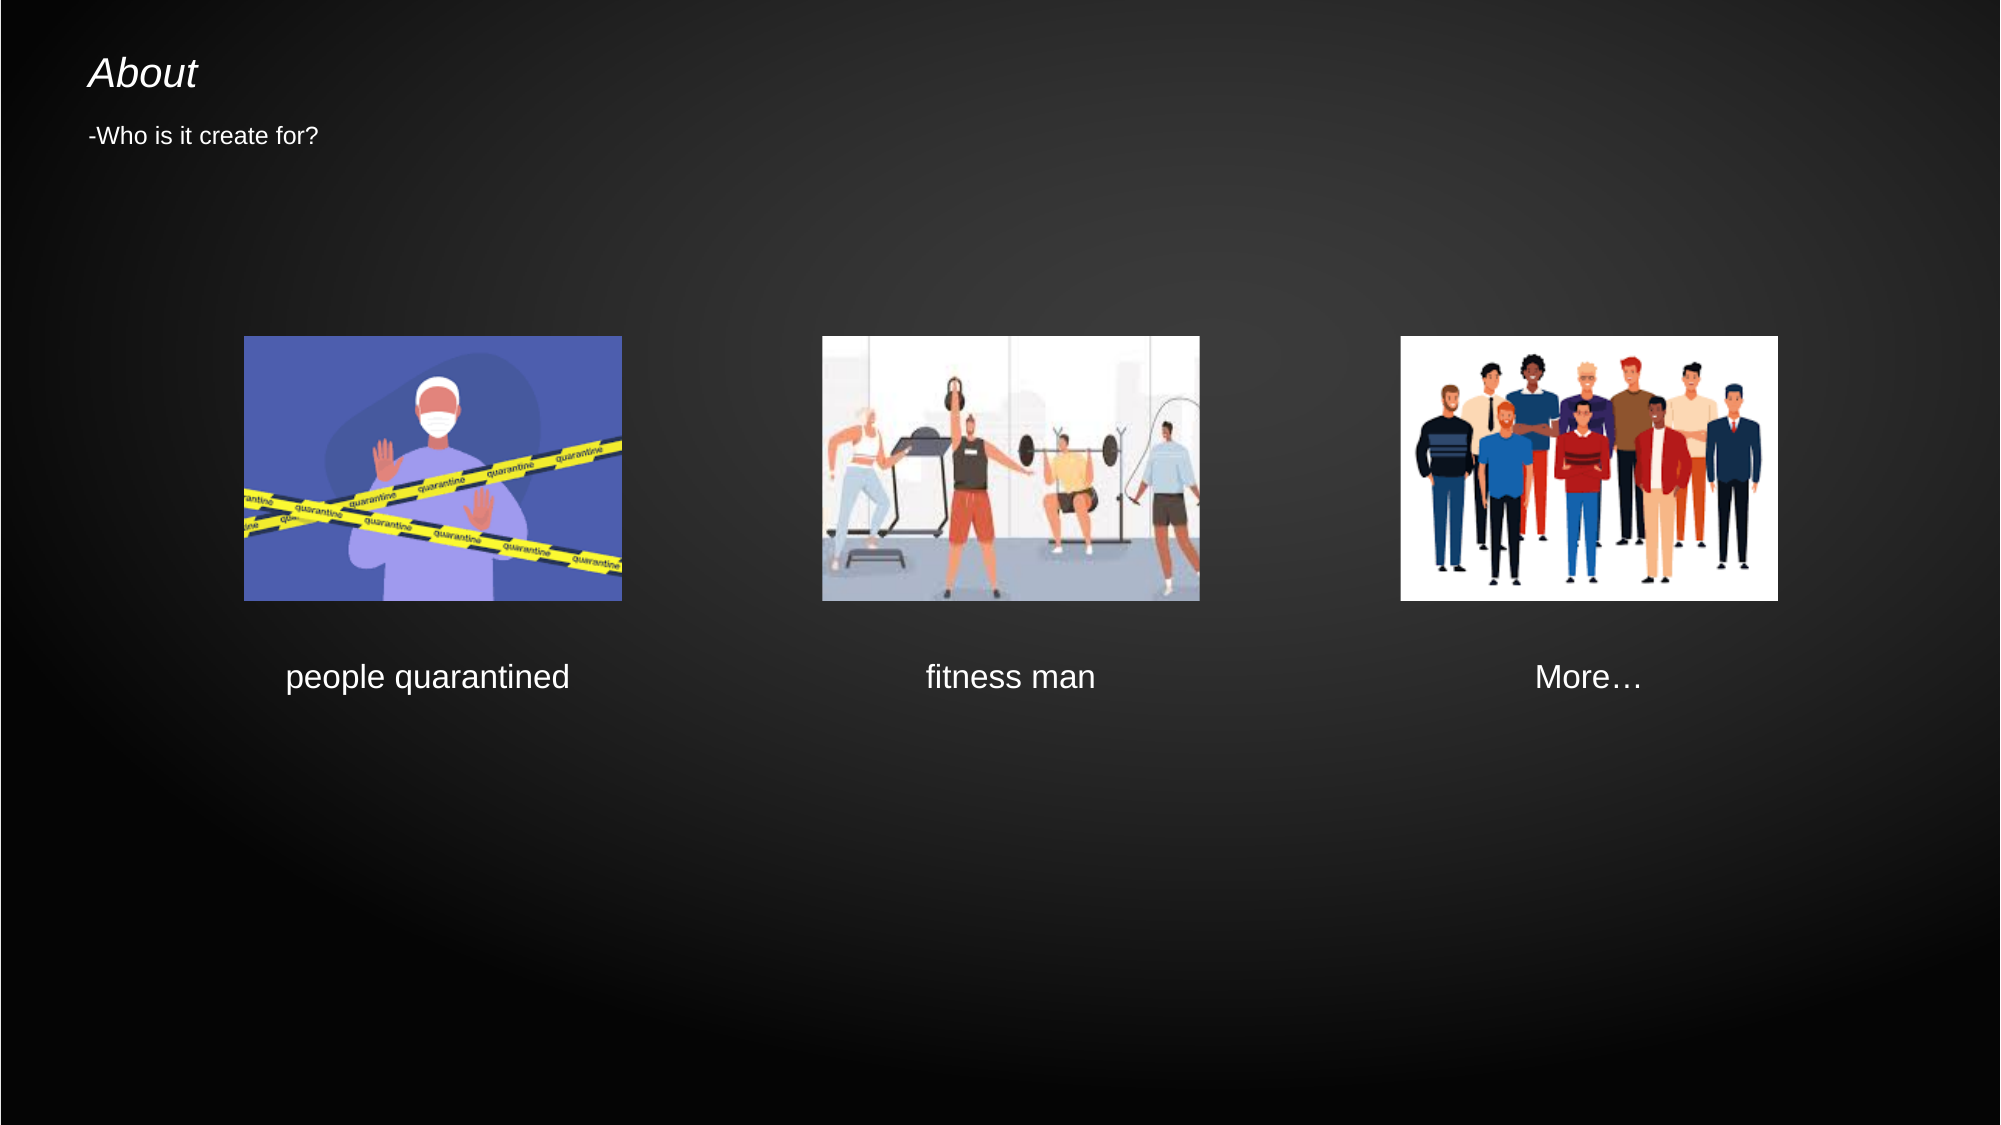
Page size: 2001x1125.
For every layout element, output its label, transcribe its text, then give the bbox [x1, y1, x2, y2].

text_box fitness man [822, 636, 1200, 721]
text_box -Who is it create for? [73, 111, 913, 157]
text_box people quarantined [244, 636, 622, 721]
text_box About [73, 38, 583, 104]
text_box More… [1400, 636, 1778, 721]
picture [0, 0, 2000, 1125]
